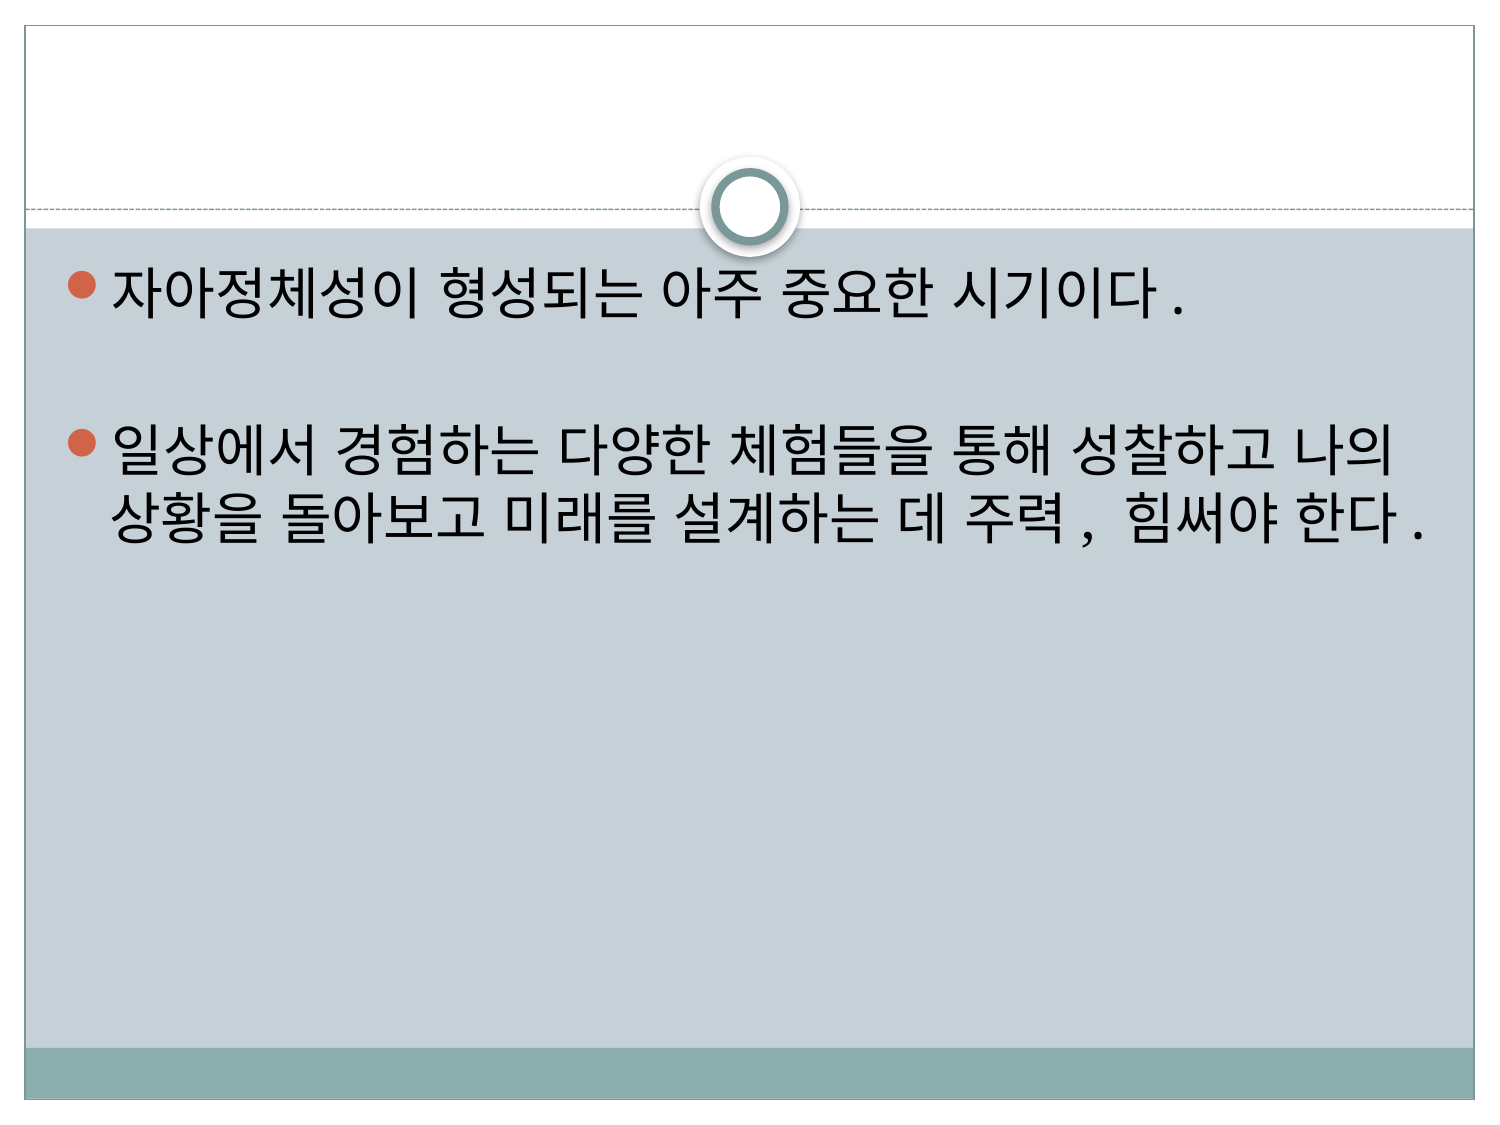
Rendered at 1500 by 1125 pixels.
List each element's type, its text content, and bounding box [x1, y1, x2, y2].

list 자아정체성이 형성되는 아주 중요한 시기이다. 일상에서 경험하는 다양한 체험들을 통해 성찰하고 나의 상황을 돌아보고 미래를 설계하는 데 주력, 힘써야 한다. [49, 250, 1445, 1001]
